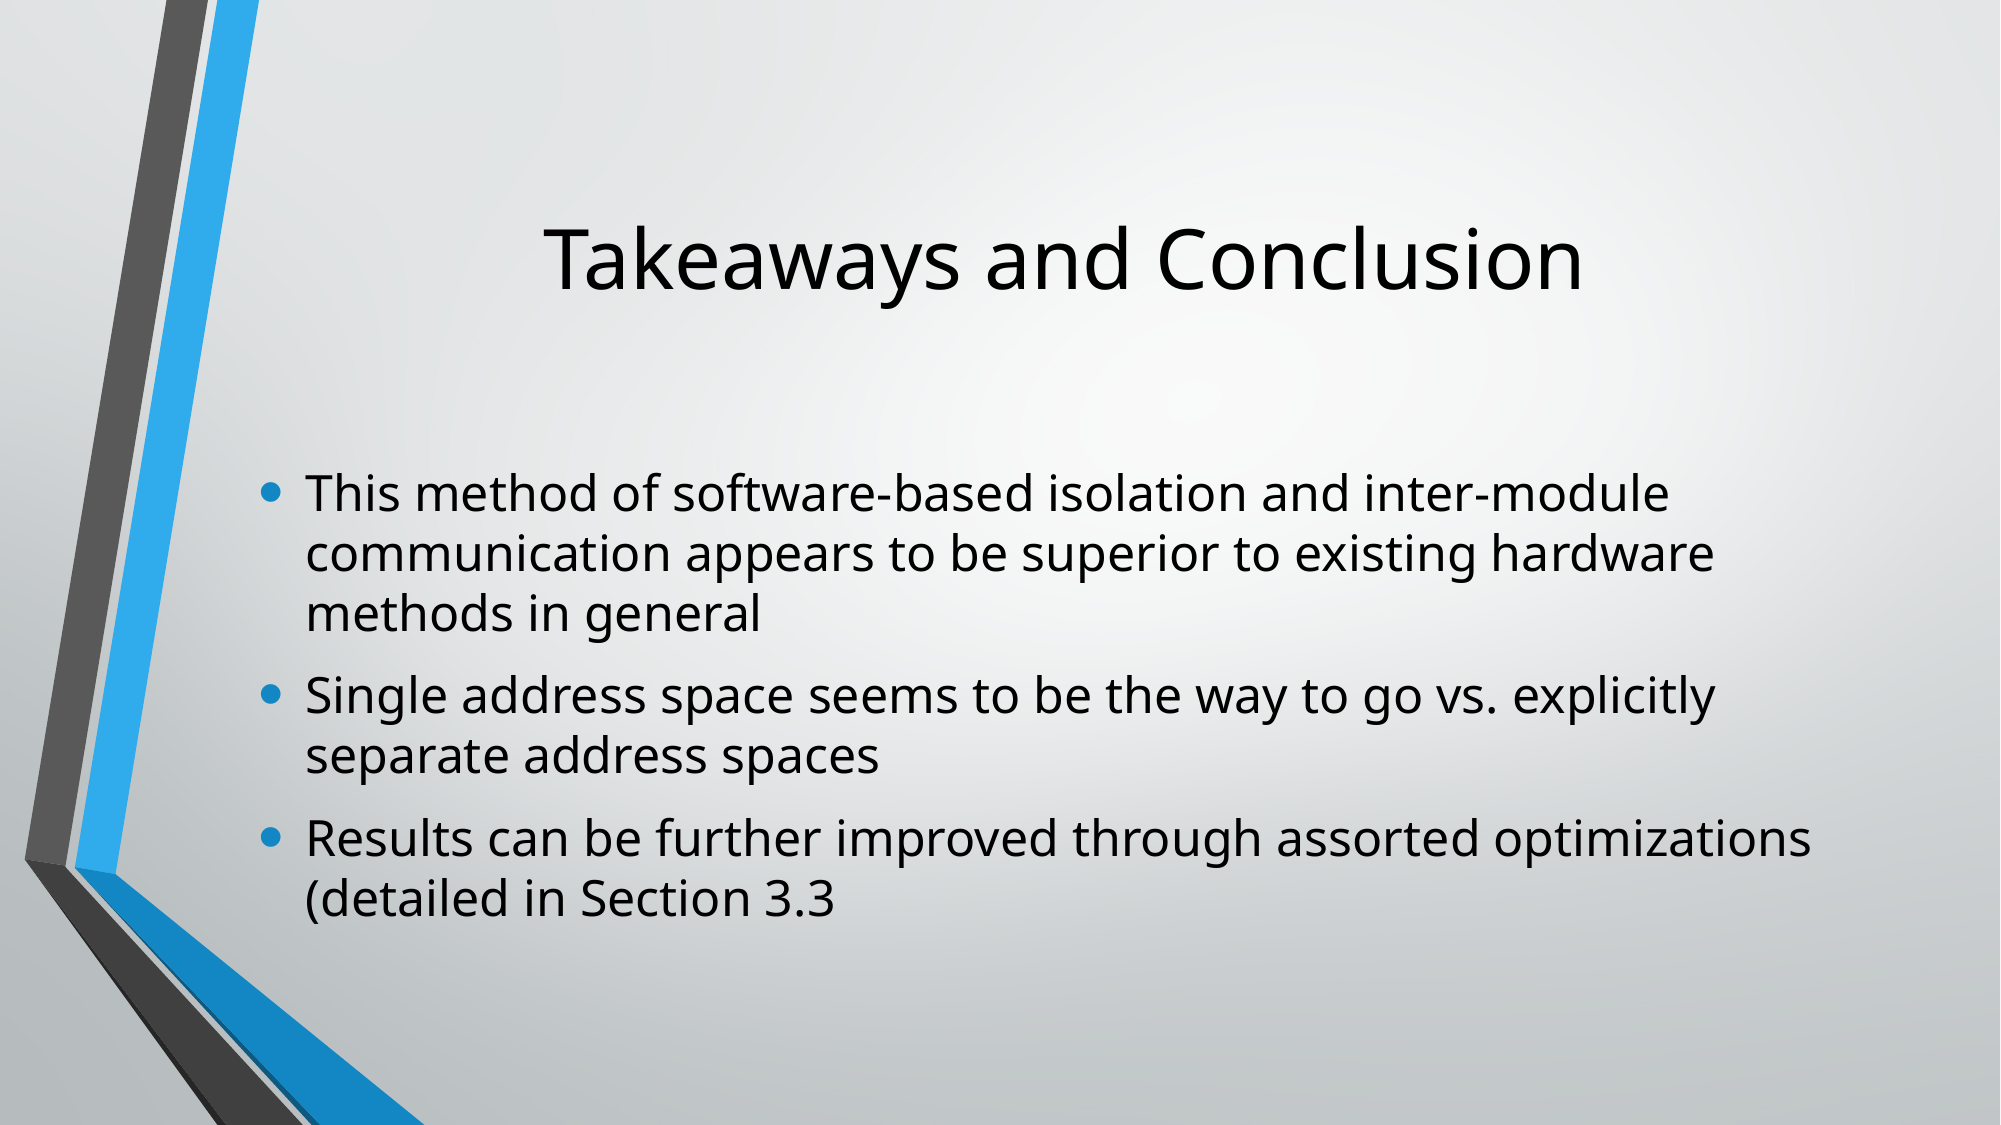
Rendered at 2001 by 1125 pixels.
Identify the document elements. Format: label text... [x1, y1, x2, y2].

list This method of software-based isolation and inter-module communication appears to be superior to existing hardware methods in general Single address space seems to be the way to go vs. explicitly separate address spaces Results can be further improved through assorted optimizations (detailed in Section 3.3 [243, 437, 1887, 950]
title Takeaways and Conclusion [243, 112, 1887, 400]
